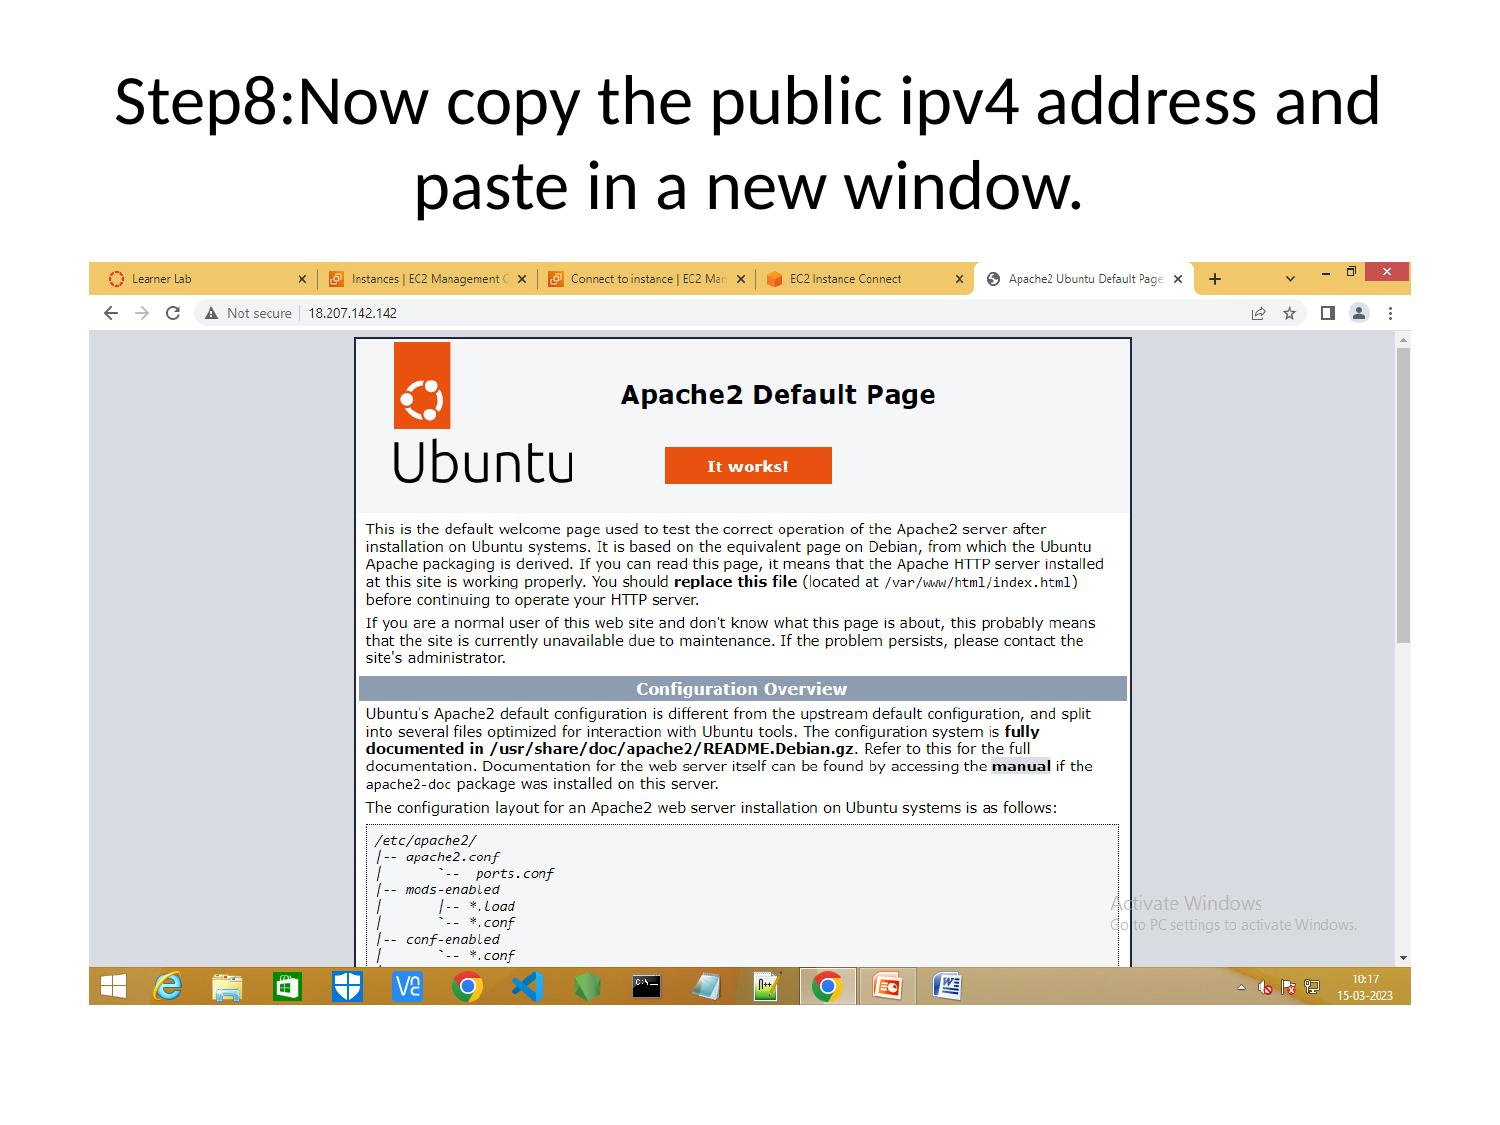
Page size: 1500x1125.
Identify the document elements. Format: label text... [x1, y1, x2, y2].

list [89, 262, 1411, 1006]
title Step8:Now copy the public ipv4 address and paste in a new window. [75, 45, 1425, 233]
